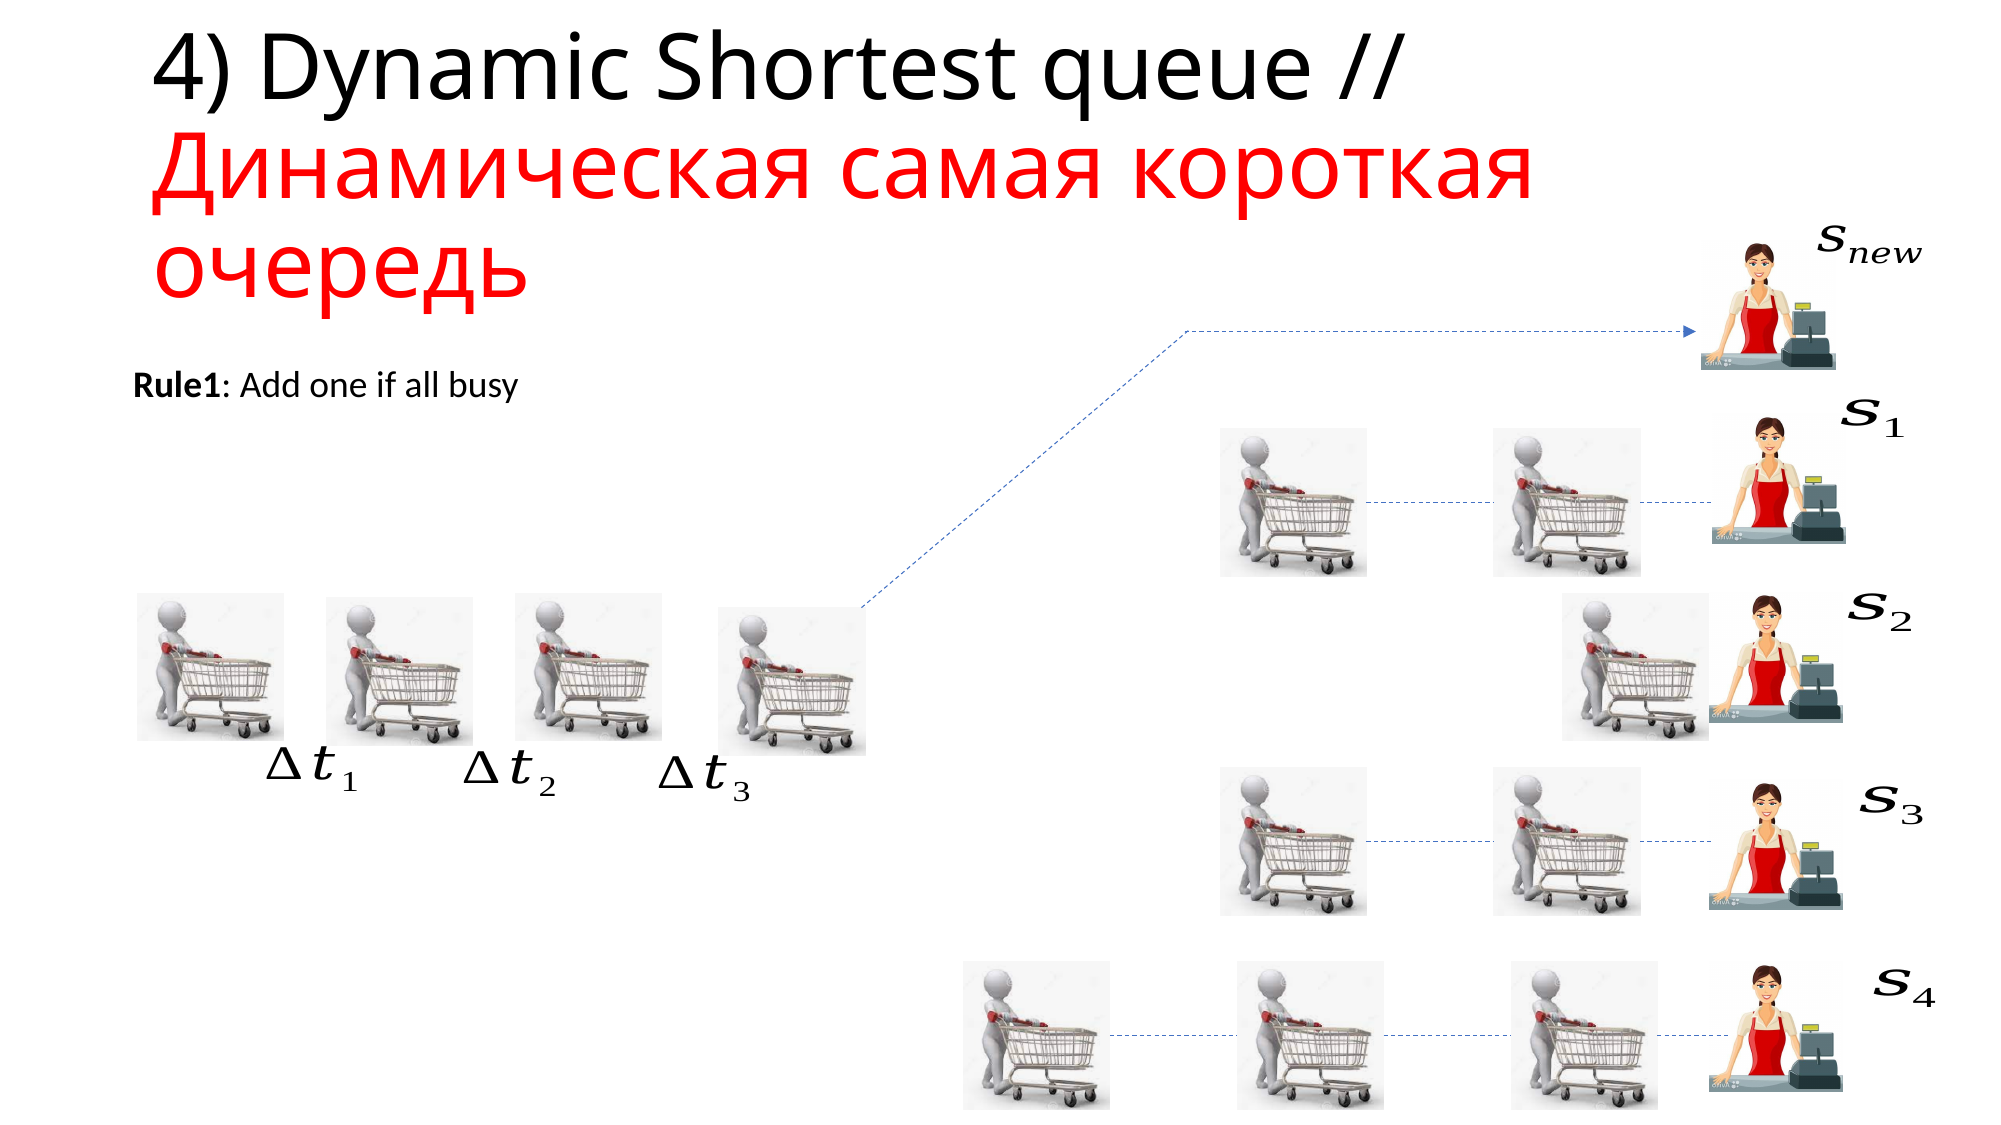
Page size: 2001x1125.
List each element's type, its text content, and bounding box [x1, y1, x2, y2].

picture [515, 593, 662, 741]
picture [1220, 767, 1367, 916]
picture [326, 597, 473, 746]
text_box Rule1: Add one if all busy [118, 352, 534, 413]
title 4) Dynamic Shortest queue // Динамическая самая короткая очередь [137, 59, 1863, 278]
picture [963, 961, 1110, 1110]
picture [718, 607, 866, 756]
picture [137, 593, 284, 741]
picture [1493, 428, 1641, 577]
picture [1709, 779, 1843, 910]
picture [1701, 240, 1836, 370]
picture [1511, 961, 1658, 1110]
picture [1237, 961, 1384, 1110]
picture [1220, 428, 1367, 577]
picture [1562, 592, 1843, 741]
picture [1709, 961, 1843, 1092]
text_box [861, 330, 1189, 608]
picture [1493, 767, 1641, 916]
picture [1712, 413, 1846, 544]
